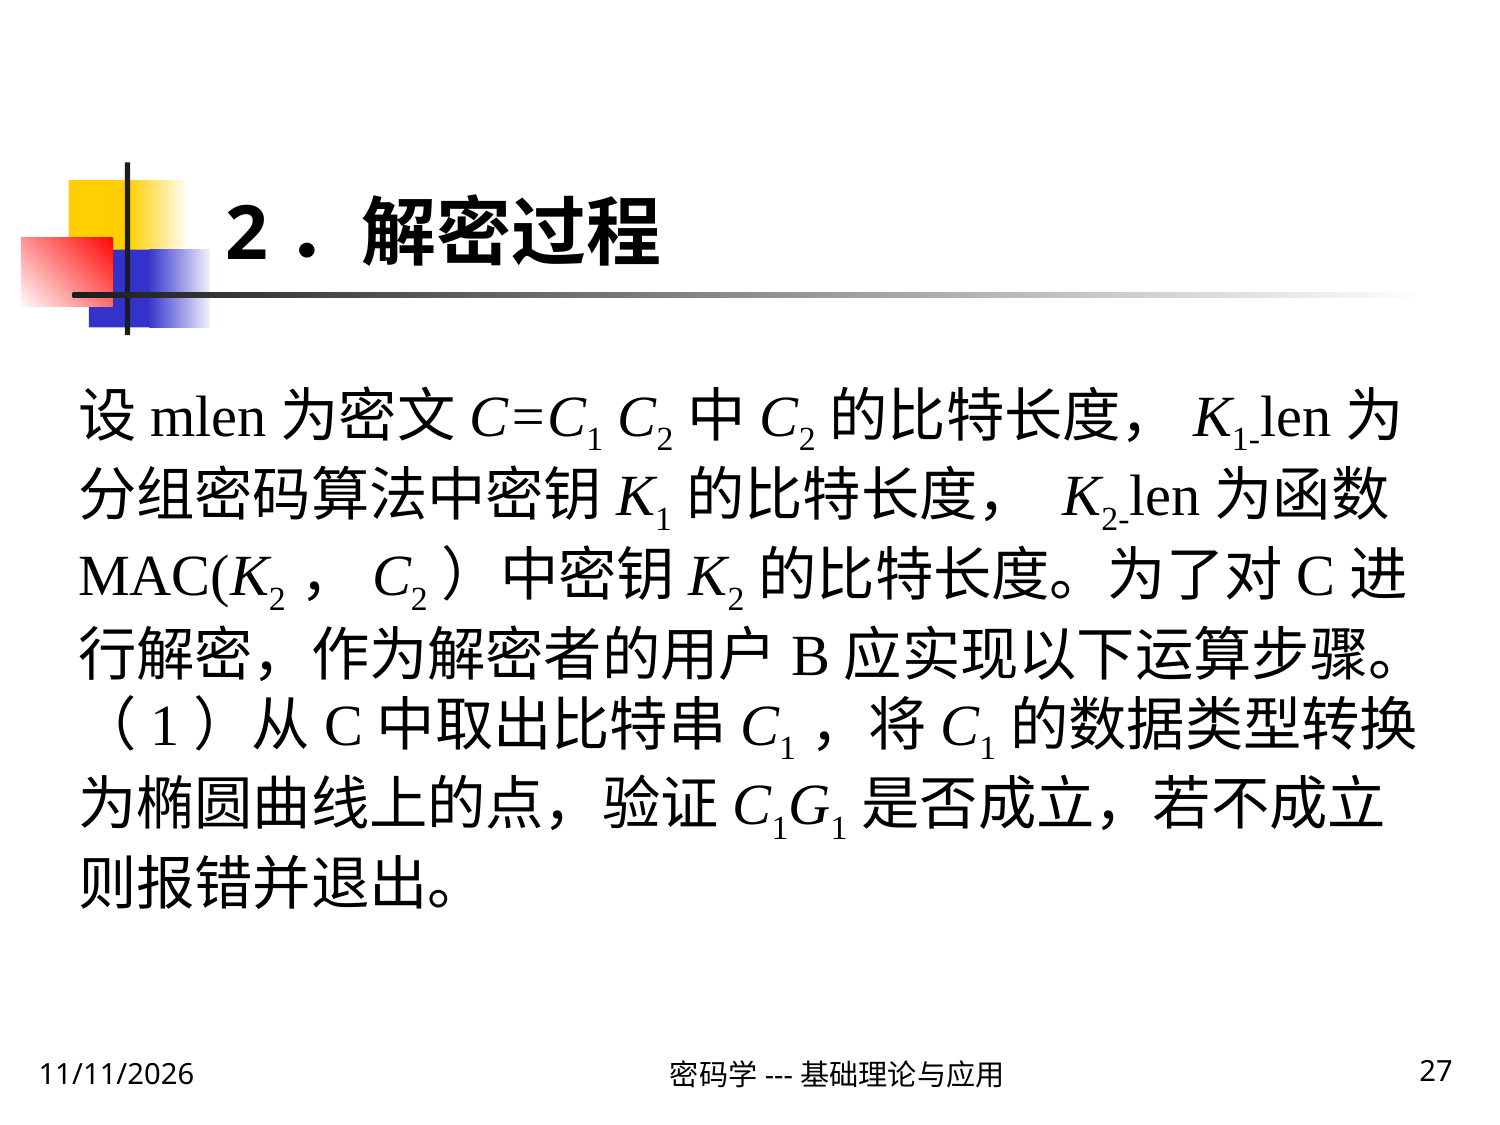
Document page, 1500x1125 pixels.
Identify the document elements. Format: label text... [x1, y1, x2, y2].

slide_number 27 [1154, 1023, 1468, 1100]
text_box 2．解密过程 [211, 177, 942, 283]
footer 密码学---基础理论与应用 [599, 1023, 1076, 1100]
slide_number 2020\2\1 Saturday [23, 1027, 337, 1103]
